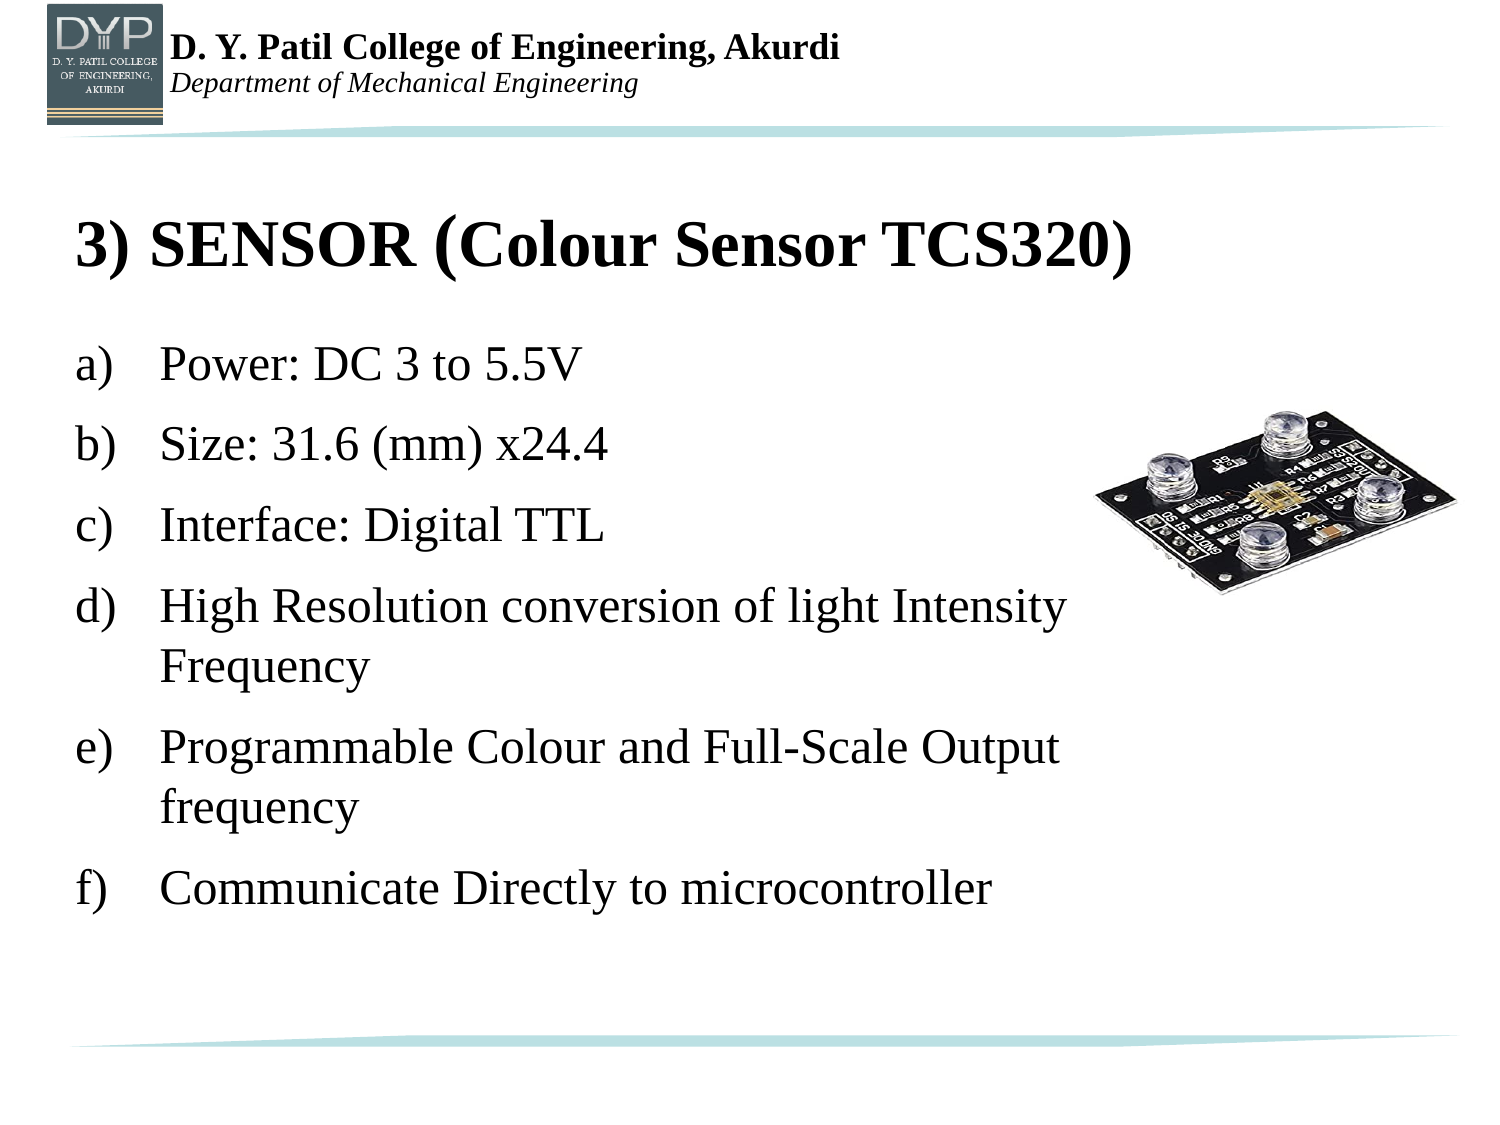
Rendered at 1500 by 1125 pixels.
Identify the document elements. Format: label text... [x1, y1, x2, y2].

list Power: DC 3 to 5.5V Size: 31.6 (mm) x24.4 Interface: Digital TTL High Resolution conversion of light Intensity To Frequency Programmable Colour and Full-Scale Output frequency Communicate Directly to microcontroller [75, 330, 1200, 927]
picture [1069, 375, 1481, 629]
title 3) SENSOR (Colour Sensor TCS320) [75, 142, 1425, 330]
picture [47, 3, 163, 125]
